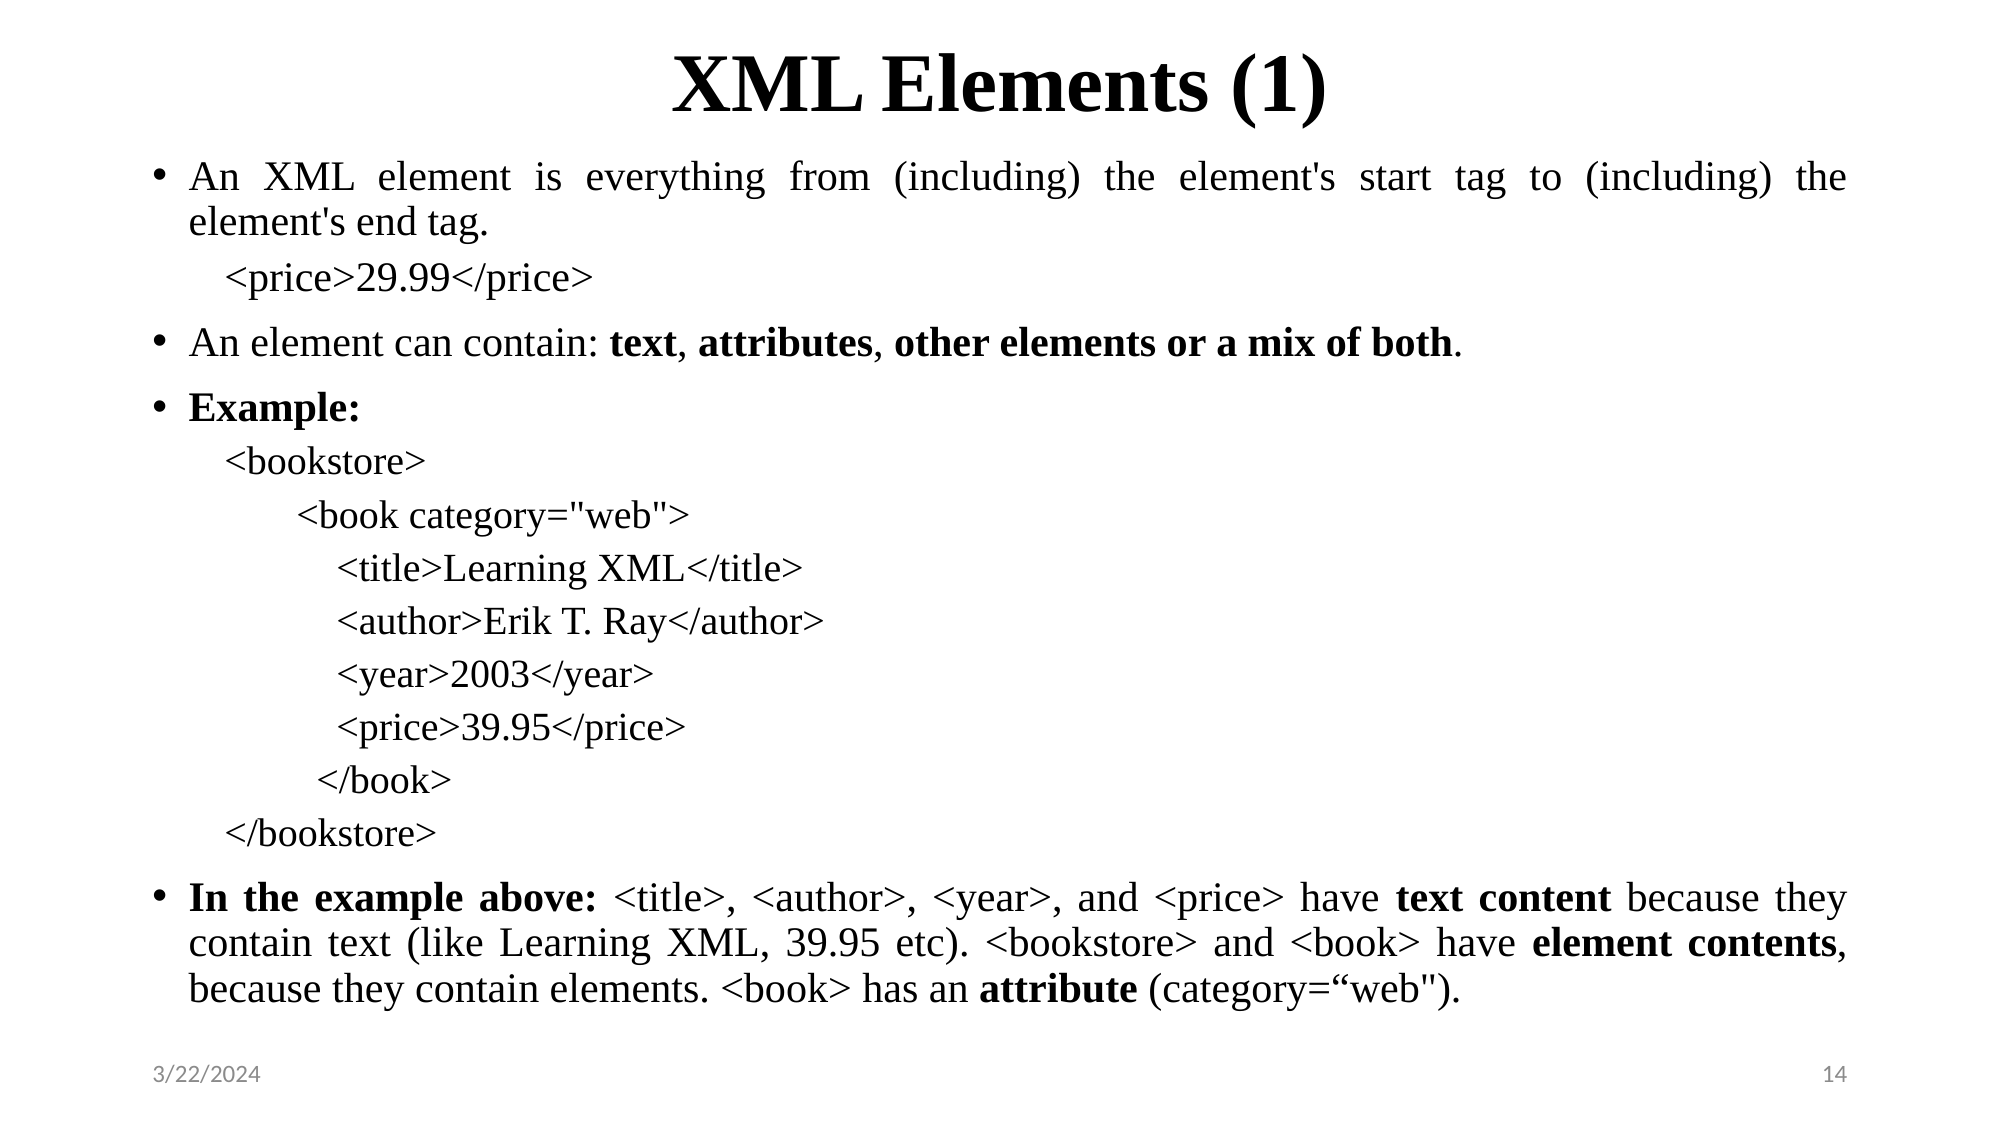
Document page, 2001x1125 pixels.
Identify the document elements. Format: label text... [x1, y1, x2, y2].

slide_number 14 [1412, 1042, 1863, 1103]
title XML Elements (1) [137, 22, 1863, 146]
list An XML element is everything from (including) the element's start tag to (including) the element's end tag. <price>29.99</price> An element can contain: text, attributes, other elements or a mix of both. Example: <bookstore> <book category="web"> <title>Learning XML</title> <author>Erik T. Ray</author> <year>2003</year> <price>39.95</price> </book> </bookstore> In the example above: <title>, <author>, <year>, and <price> have text content because they contain text (like Learning XML, 39.95 etc). <bookstore> and <book> have element contents, because they contain elements. <book> has an attribute (category=“web"). [137, 146, 1863, 1023]
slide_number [137, 1042, 588, 1103]
